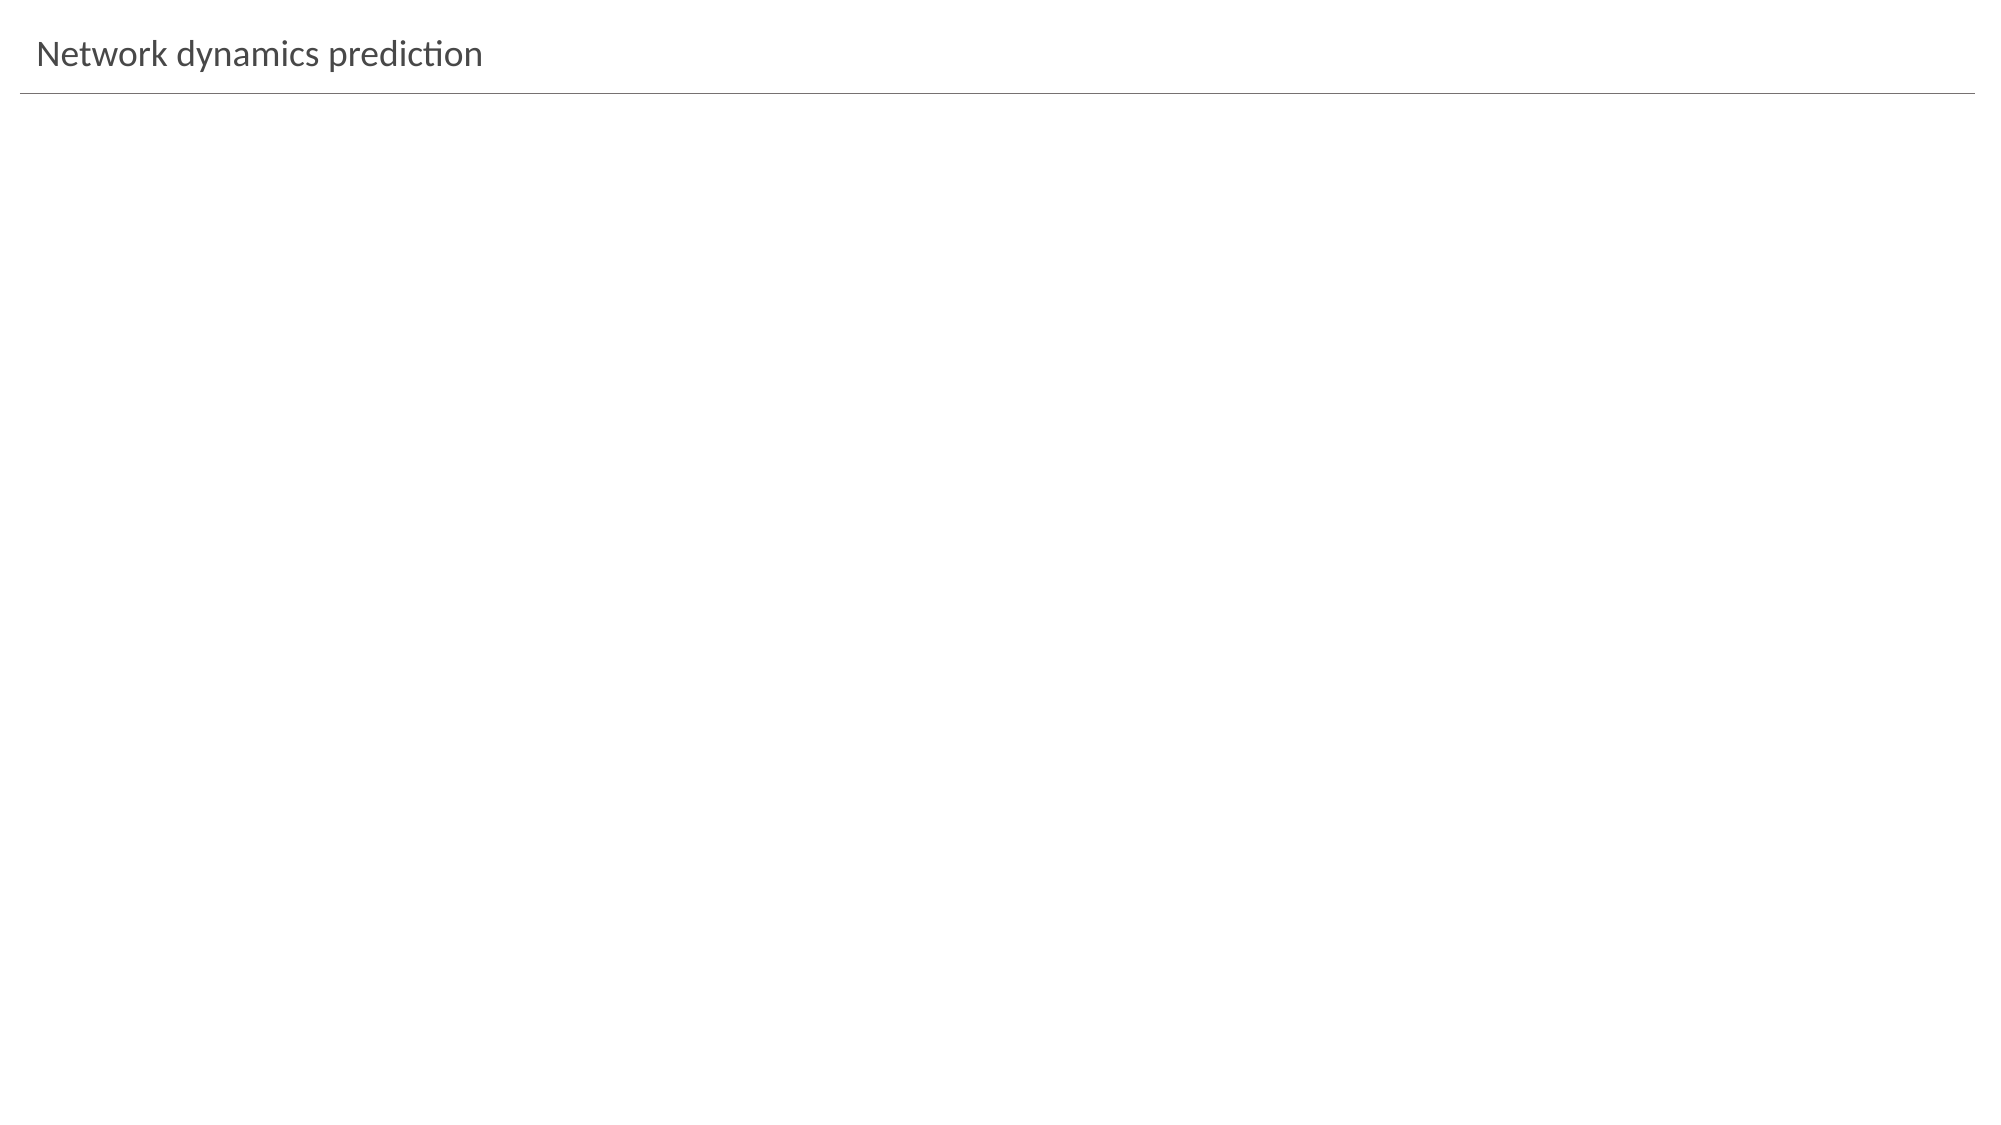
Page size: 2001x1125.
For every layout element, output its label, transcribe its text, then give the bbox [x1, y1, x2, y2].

text_box Network dynamics prediction [21, 21, 669, 82]
